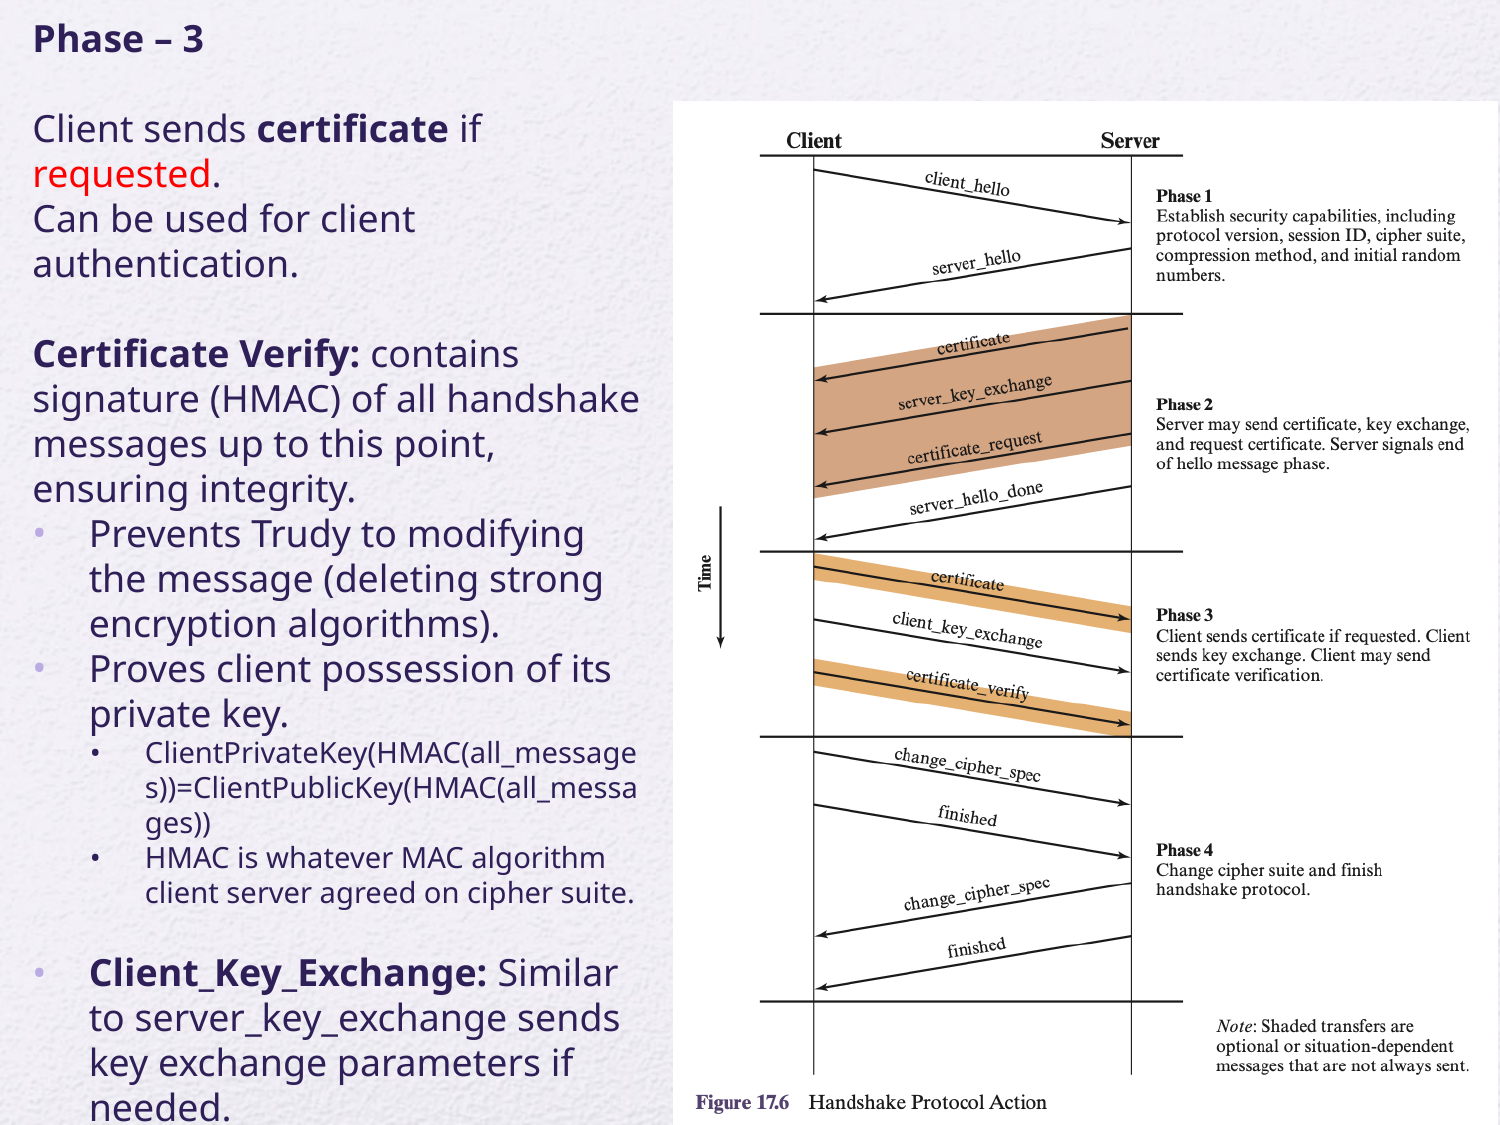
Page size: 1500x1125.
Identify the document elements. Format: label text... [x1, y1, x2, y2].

picture [0, 0, 1500, 1125]
text_box Phase – 3 Client sends certificate if requested. Can be used for client authentication. Certificate Verify: contains signature (HMAC) of all handshake messages up to this point, ensuring integrity. Prevents Trudy to modifying the message (deleting strong encryption algorithms). Proves client possession of its private key. ClientPrivateKey(HMAC(all_messages))=ClientPublicKey(HMAC(all_messages)) HMAC is whatever MAC algorithm client server agreed on cipher suite. Client_Key_Exchange: Similar to server_key_exchange sends key exchange parameters if needed. Parameters are encrypted using servers private key. [17, 7, 656, 711]
